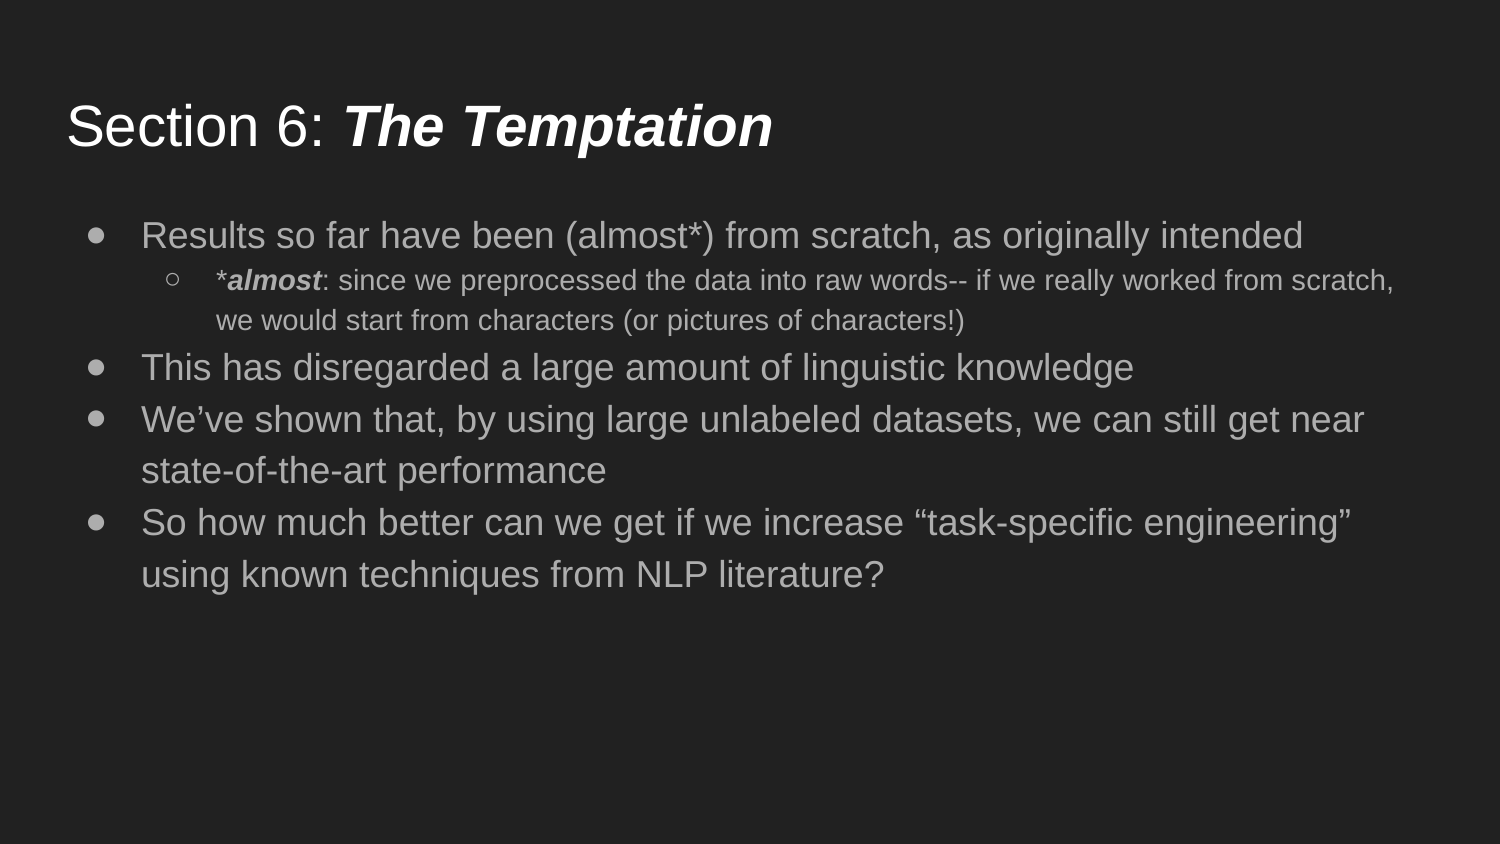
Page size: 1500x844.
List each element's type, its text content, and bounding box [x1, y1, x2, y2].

title Section 6: The Temptation [51, 72, 1449, 167]
list Results so far have been (almost*) from scratch, as originally intended *almost: since we preprocessed the data into raw words-- if we really worked from scratch, we would start from characters (or pictures of characters!) This has disregarded a large amount of linguistic knowledge We’ve shown that, by using large unlabeled datasets, we can still get near state-of-the-art performance So how much better can we get if we increase “task-specific engineering” using known techniques from NLP literature? [51, 189, 1449, 750]
